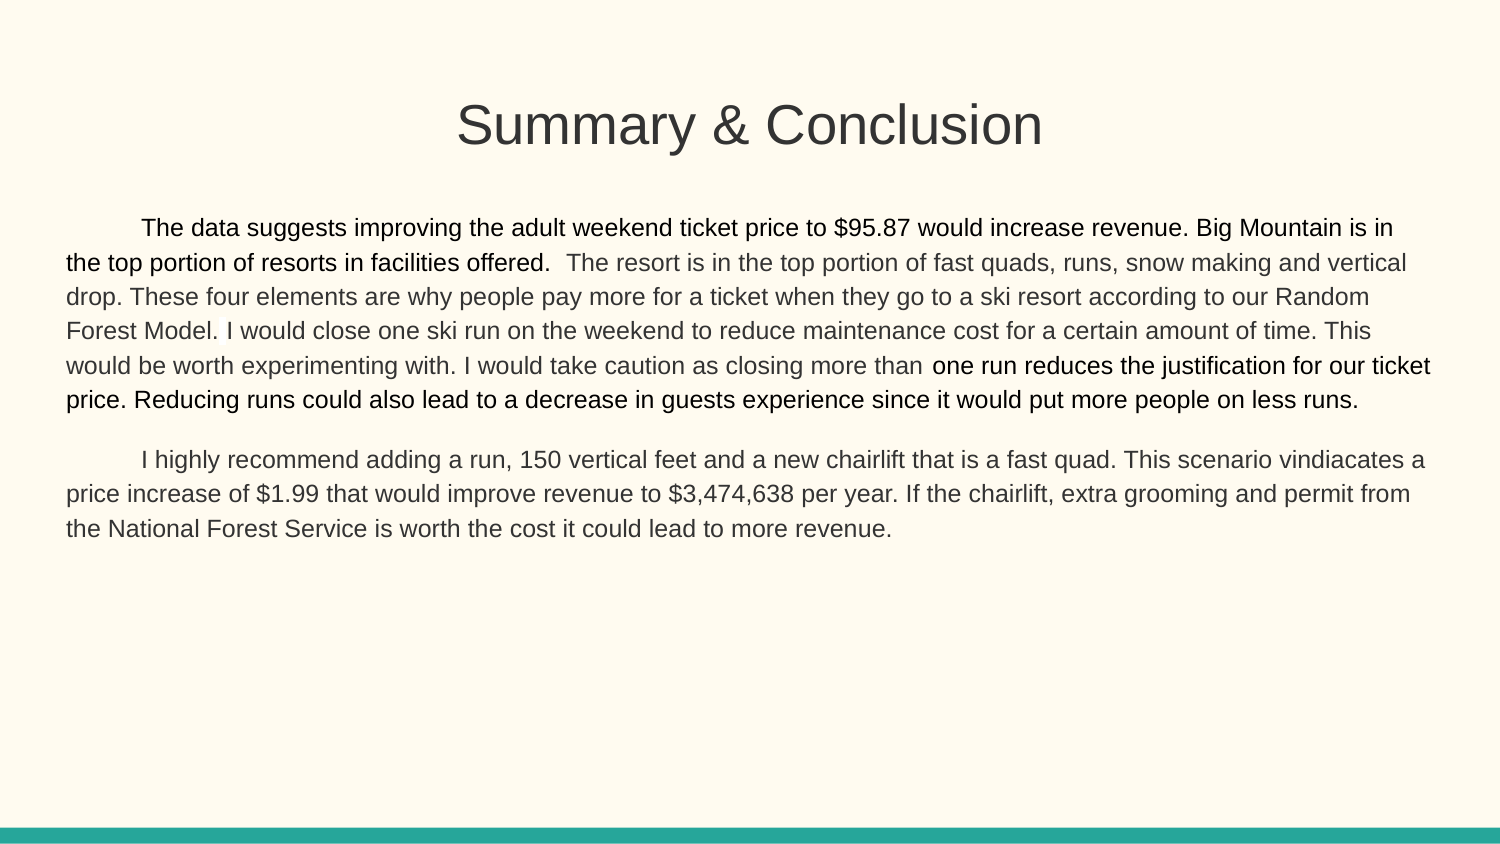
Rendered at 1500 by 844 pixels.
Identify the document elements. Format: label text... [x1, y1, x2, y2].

title Summary & Conclusion [51, 72, 1449, 174]
list The data suggests improving the adult weekend ticket price to $95.87 would increase revenue. Big Mountain is in the top portion of resorts in facilities offered. The resort is in the top portion of fast quads, runs, snow making and vertical drop. These four elements are why people pay more for a ticket when they go to a ski resort according to our Random Forest Model. I would close one ski run on the weekend to reduce maintenance cost for a certain amount of time. This would be worth experimenting with. I would take caution as closing more than one run reduces the justification for our ticket price. Reducing runs could also lead to a decrease in guests experience since it would put more people on less runs. I highly recommend adding a run, 150 vertical feet and a new chairlift that is a fast quad. This scenario vindiacates a price increase of $1.99 that would improve revenue to $3,474,638 per year. If the chairlift, extra grooming and permit from the National Forest Service is worth the cost it could lead to more revenue. [51, 192, 1449, 750]
